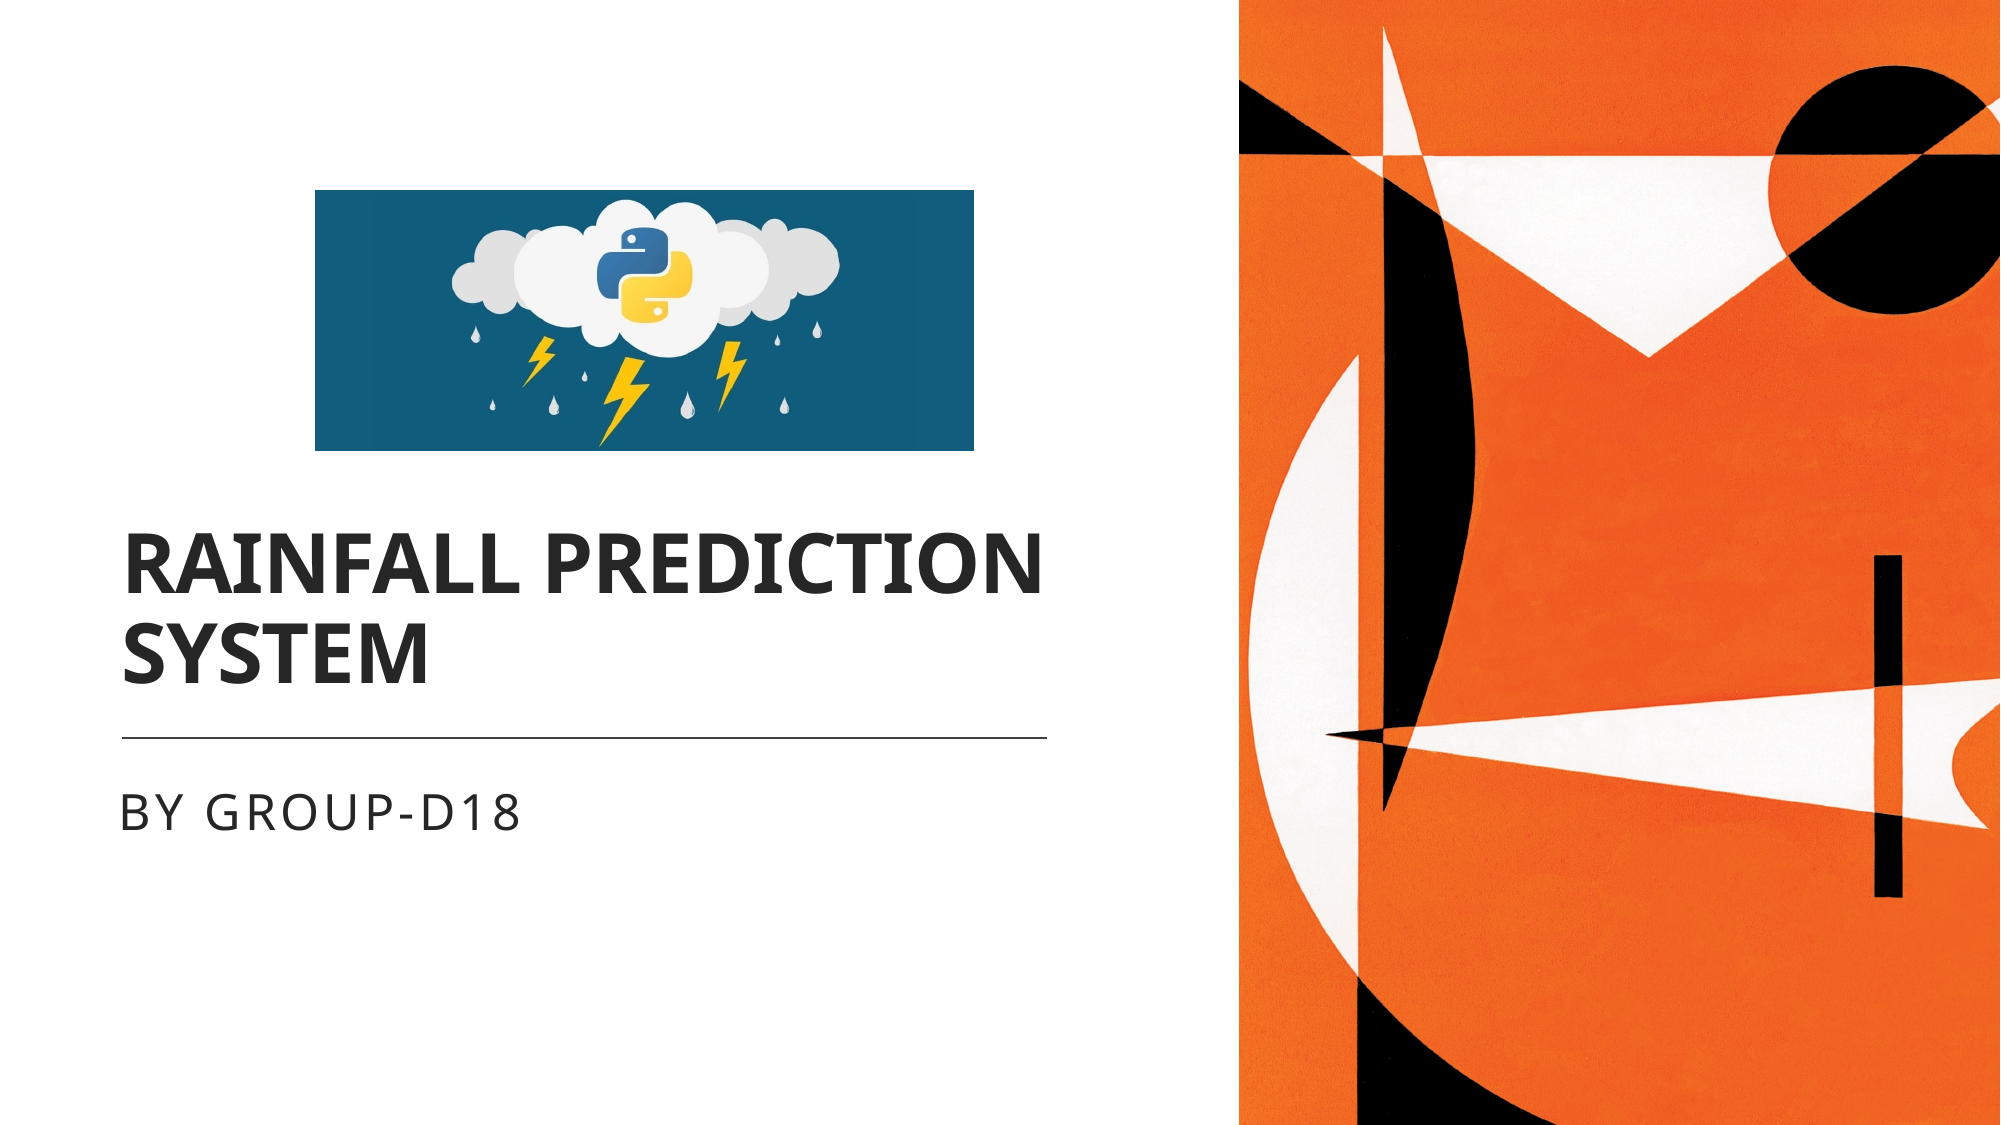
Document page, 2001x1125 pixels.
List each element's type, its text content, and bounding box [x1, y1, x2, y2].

picture [315, 190, 974, 452]
subtitle By group-d18 [103, 766, 1133, 935]
title RAINFALL PREDICTION SYSTEM [106, 104, 1133, 710]
text_box [0, 0, 1237, 1125]
picture [1239, 0, 2000, 1125]
